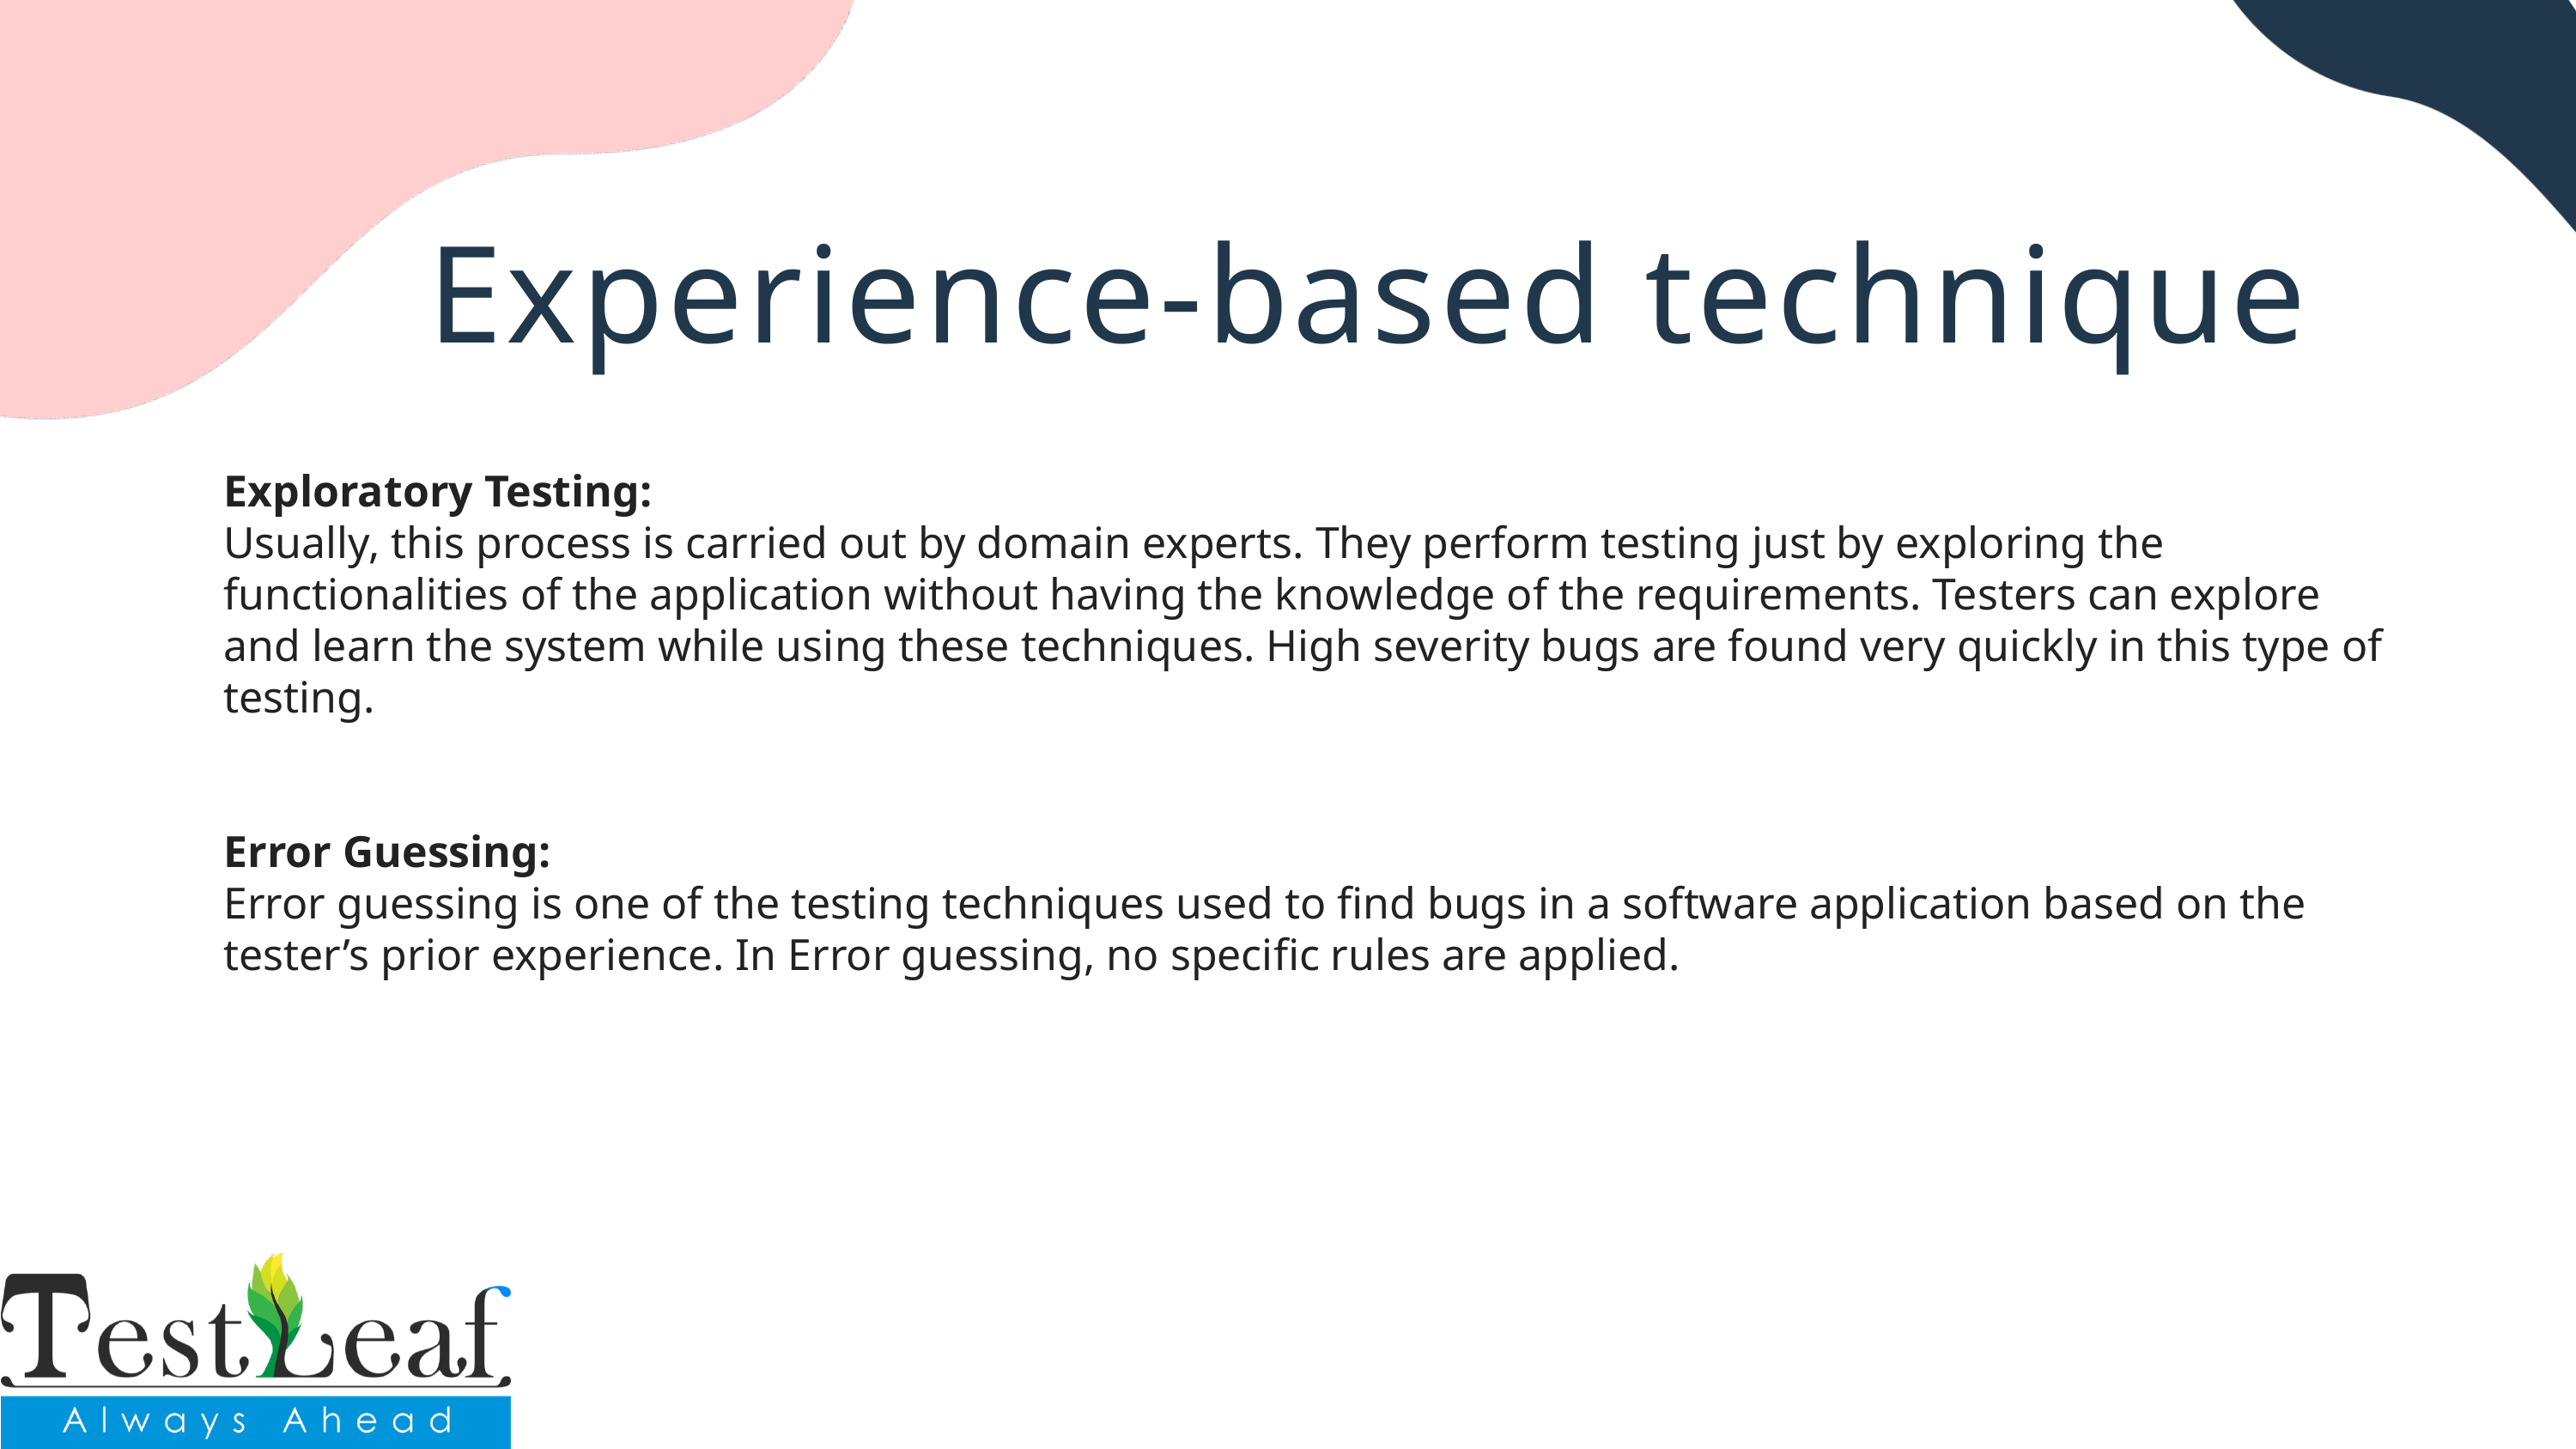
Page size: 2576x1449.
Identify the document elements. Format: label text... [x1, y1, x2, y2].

picture [1, 1252, 512, 1449]
picture [137, 1415, 149, 1430]
picture [178, 1414, 184, 1432]
picture [329, 1413, 339, 1432]
picture [207, 1416, 216, 1437]
picture [64, 1409, 86, 1432]
picture [0, 0, 853, 567]
picture [393, 1414, 412, 1433]
text_box Experience-based technique [750, 209, 2394, 370]
picture [122, 1414, 128, 1427]
picture [431, 1407, 449, 1433]
picture [128, 1416, 137, 1431]
picture [167, 1413, 179, 1418]
picture [2200, 0, 2576, 319]
text_box Exploratory Testing: Usually, this process is carried out by domain experts. They perform testing just by exploring the functionalities of the application without having the knowledge of the requirements. Testers can explore and learn the system while using these techniques. High severity bugs are found very quickly in this type of testing. Error Guessing: Error guessing is one of the testing techniques used to find bugs in a software application based on the tester’s prior experience. In Error guessing, no specific rules are applied. [210, 458, 2401, 1037]
picture [202, 1414, 207, 1424]
picture [324, 1407, 327, 1432]
picture [358, 1413, 376, 1433]
picture [167, 1428, 177, 1433]
picture [234, 1414, 244, 1433]
picture [284, 1408, 306, 1432]
